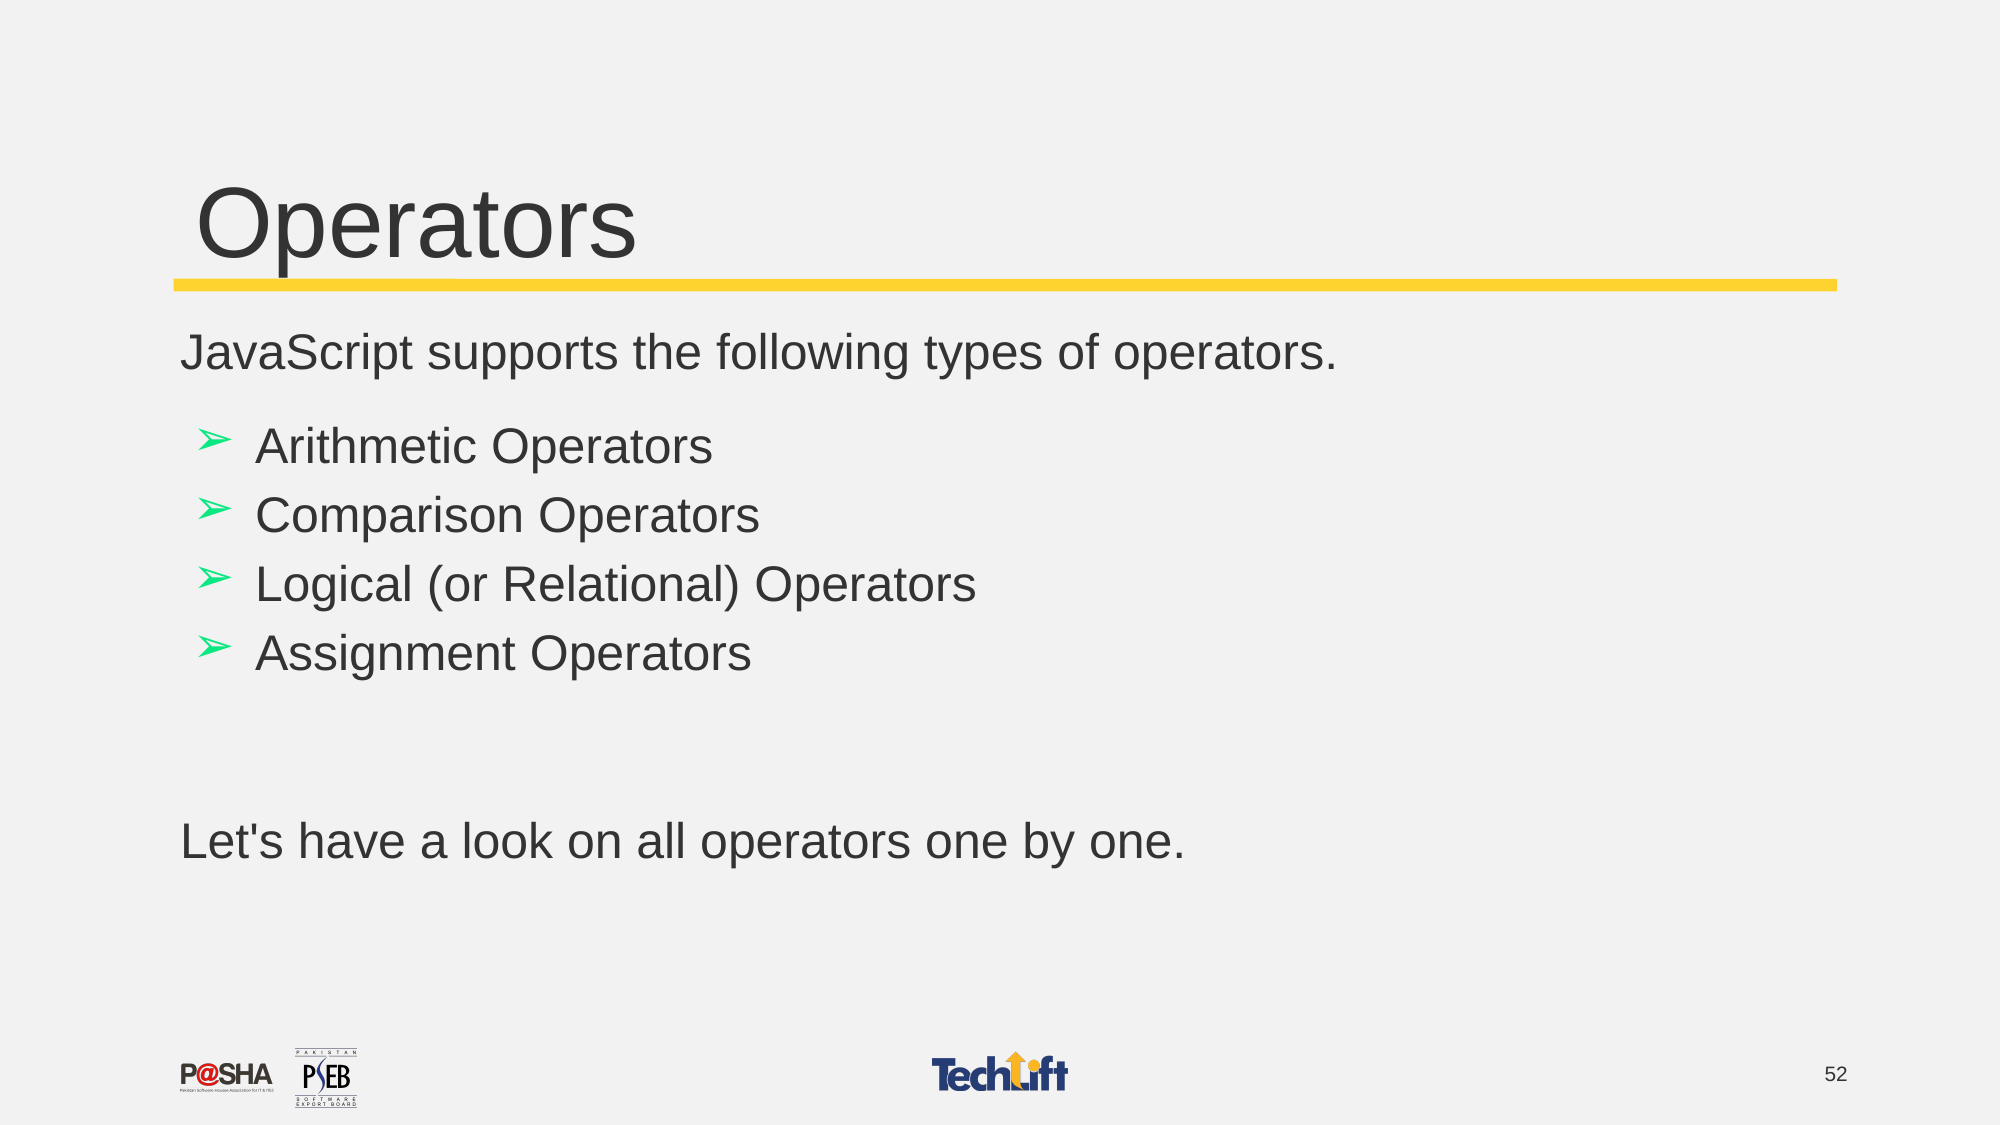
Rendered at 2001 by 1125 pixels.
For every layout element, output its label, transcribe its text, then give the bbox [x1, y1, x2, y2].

picture [180, 1063, 274, 1093]
picture [295, 1048, 357, 1108]
list JavaScript supports the following types of operators. Arithmetic Operators Comparison Operators Logical (or Relational) Operators Assignment Operators Let's have a look on all operators one by one. [180, 302, 1830, 963]
title Operators [180, 47, 1830, 285]
slide_number ‹#› [1412, 1042, 1863, 1103]
picture [932, 1051, 1068, 1091]
